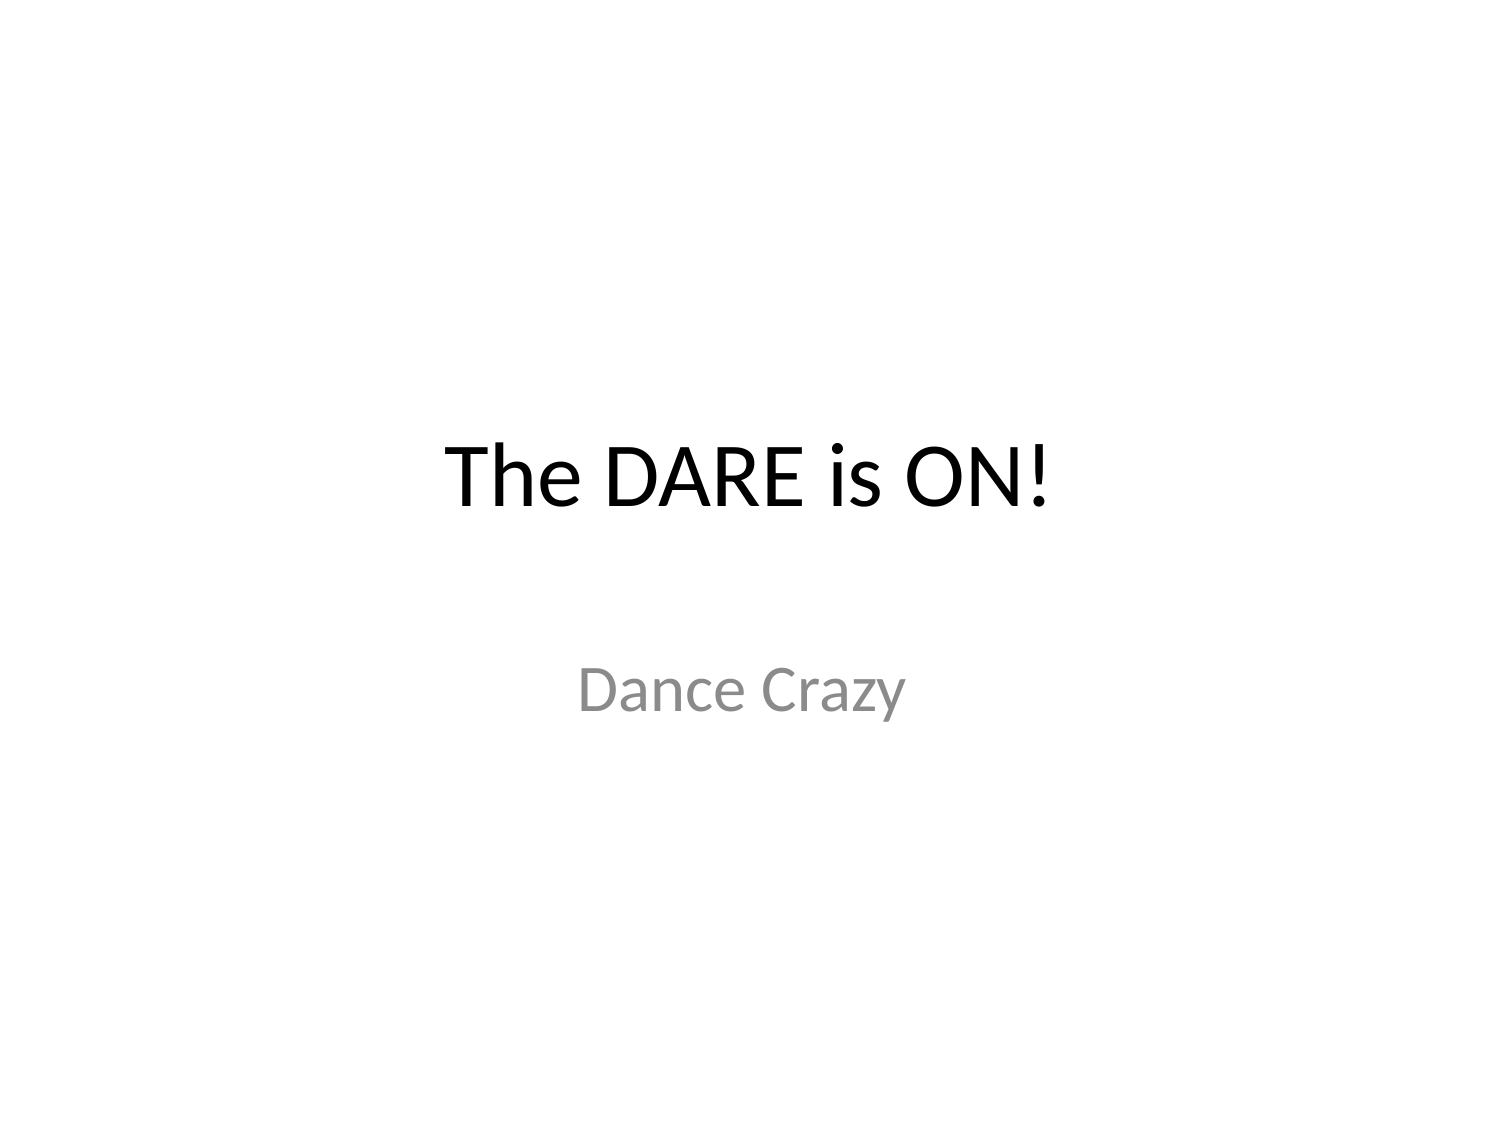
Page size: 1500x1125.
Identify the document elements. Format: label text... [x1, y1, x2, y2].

subtitle Dance Crazy [225, 637, 1275, 925]
title The DARE is ON! [112, 349, 1388, 591]
